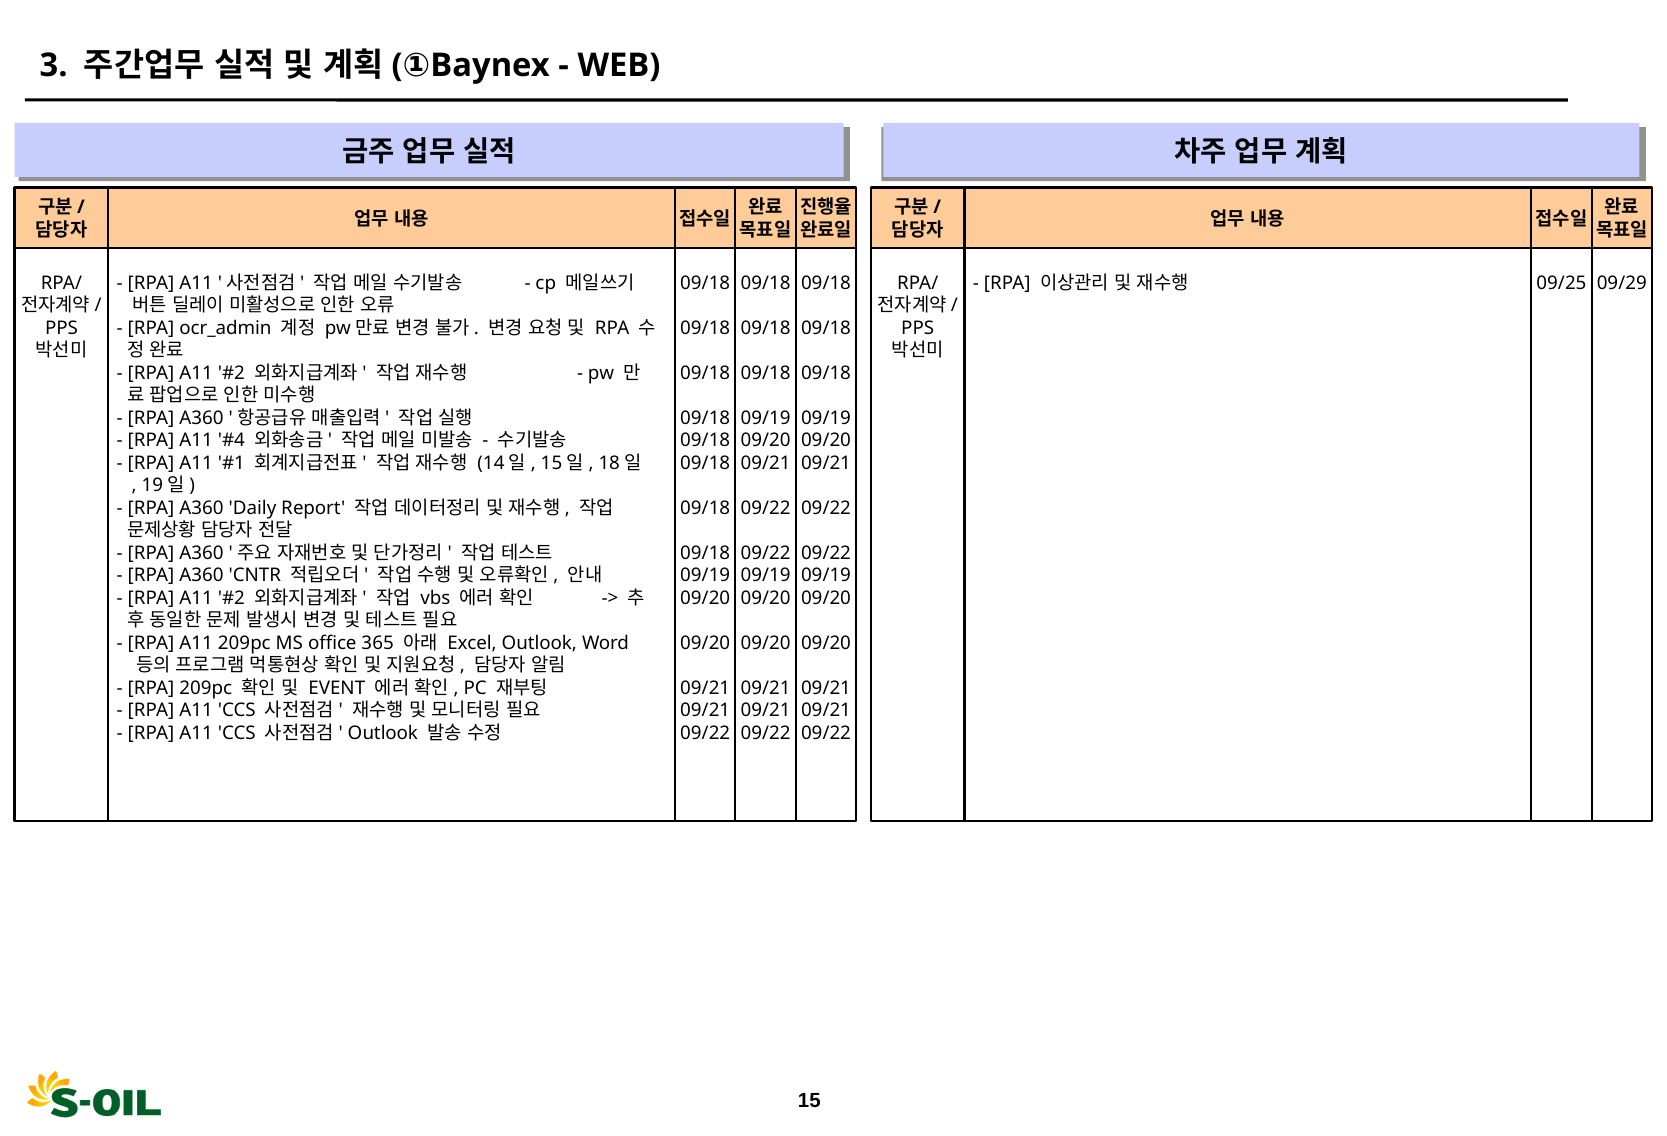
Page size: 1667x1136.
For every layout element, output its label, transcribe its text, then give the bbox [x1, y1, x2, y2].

text_box 09/18 09/18 09/18 09/18 09/18 09/18 09/18 09/18 09/19 09/20 09/20 09/21 09/21 09/22 [675, 247, 736, 821]
text_box 업무 내용 [964, 187, 1531, 247]
text_box 완료 목표일 [735, 187, 795, 247]
text_box 3. 주간업무 실적 및 계획(①Baynex - WEB) [39, 43, 1019, 107]
text_box 09/18 09/18 09/18 09/19 09/20 09/21 09/22 09/22 09/19 09/20 09/20 09/21 09/21 09/22 [795, 247, 857, 821]
text_box 09/25 [1532, 247, 1592, 821]
text_box [964, 247, 1532, 821]
text_box 완료 목표일 [1591, 187, 1653, 247]
text_box 업무 내용 [108, 187, 675, 247]
text_box [108, 247, 675, 821]
text_box " " [881, 127, 1646, 182]
text_box 접수일 [675, 187, 735, 247]
text_box 구분/ 담당자 [14, 187, 108, 247]
text_box 09/18 09/18 09/18 09/19 09/20 09/21 09/22 09/22 09/19 09/20 09/20 09/21 09/21 09/22 [736, 247, 795, 821]
text_box " " [18, 127, 850, 182]
text_box 09/29 [1592, 247, 1653, 821]
text_box 차주 업무 계획 [883, 122, 1640, 177]
text_box RPA/ 전자계약/ PPS 박선미 [870, 247, 964, 821]
text_box RPA/ 전자계약/ PPS 박선미 [14, 247, 108, 821]
text_box 접수일 [1531, 187, 1591, 247]
text_box 진행율 완료일 [795, 187, 857, 247]
text_box 금주 업무 실적 [14, 122, 844, 177]
text_box 구분/ 담당자 [870, 187, 964, 247]
